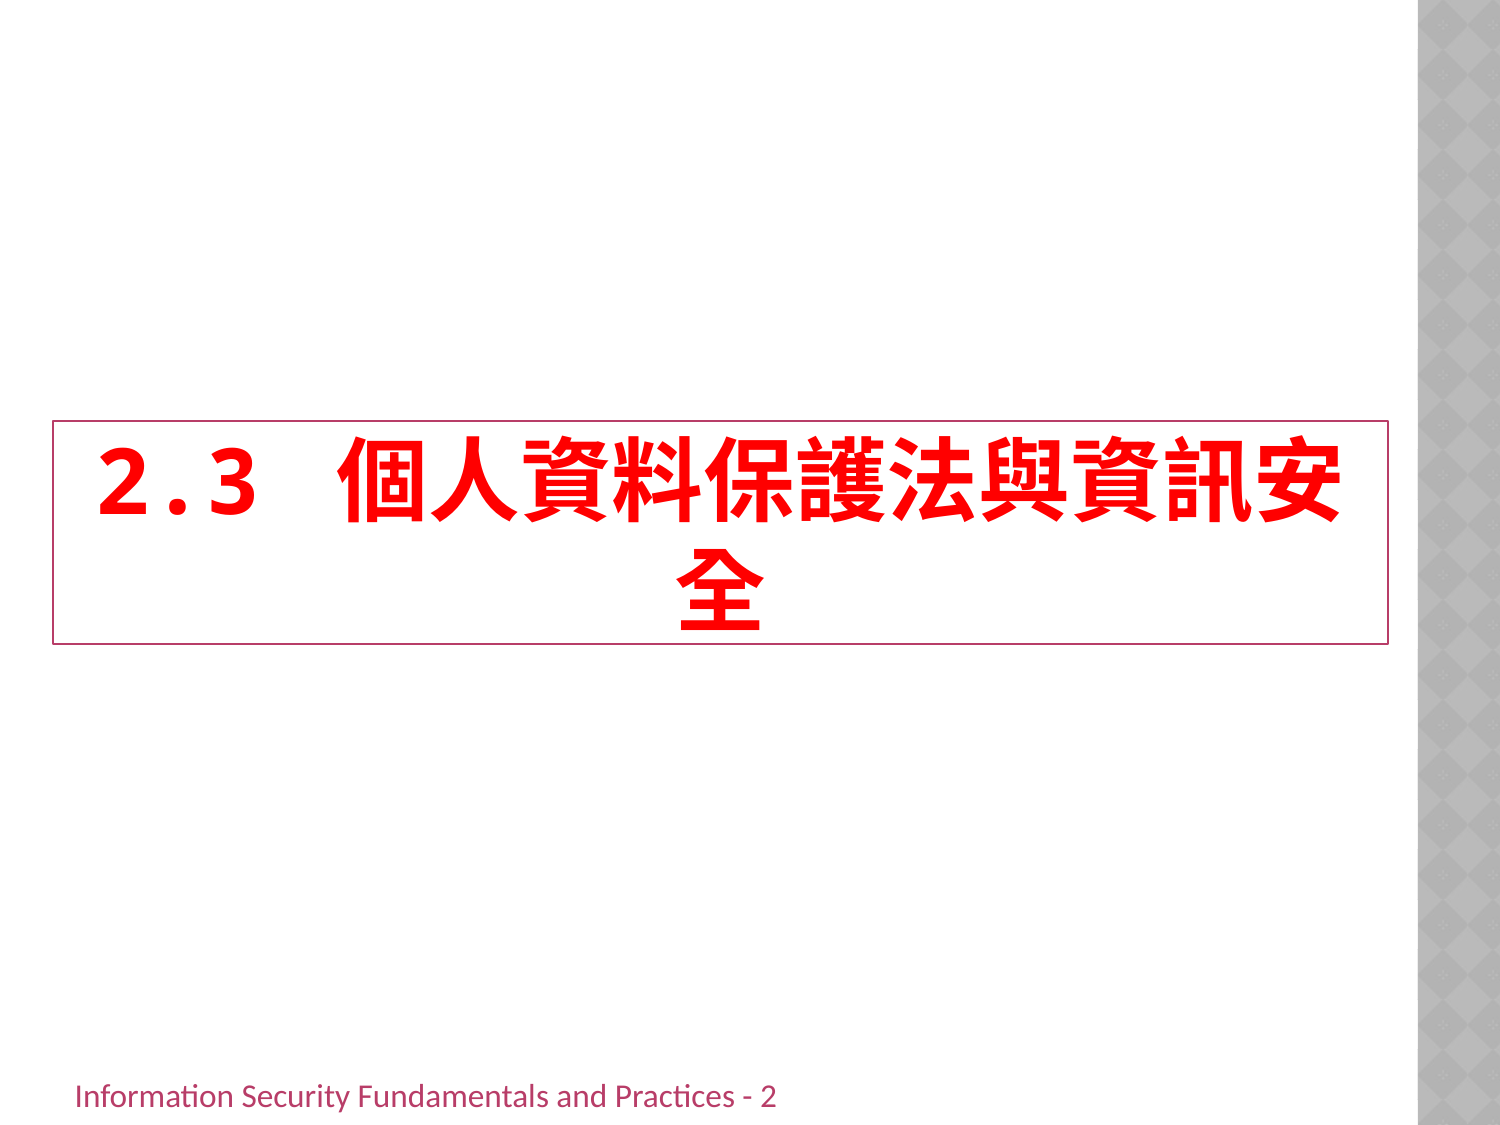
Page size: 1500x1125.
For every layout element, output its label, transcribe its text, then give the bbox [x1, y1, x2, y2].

title 2.3 個人資料保護法與資訊安全 [53, 420, 1388, 645]
